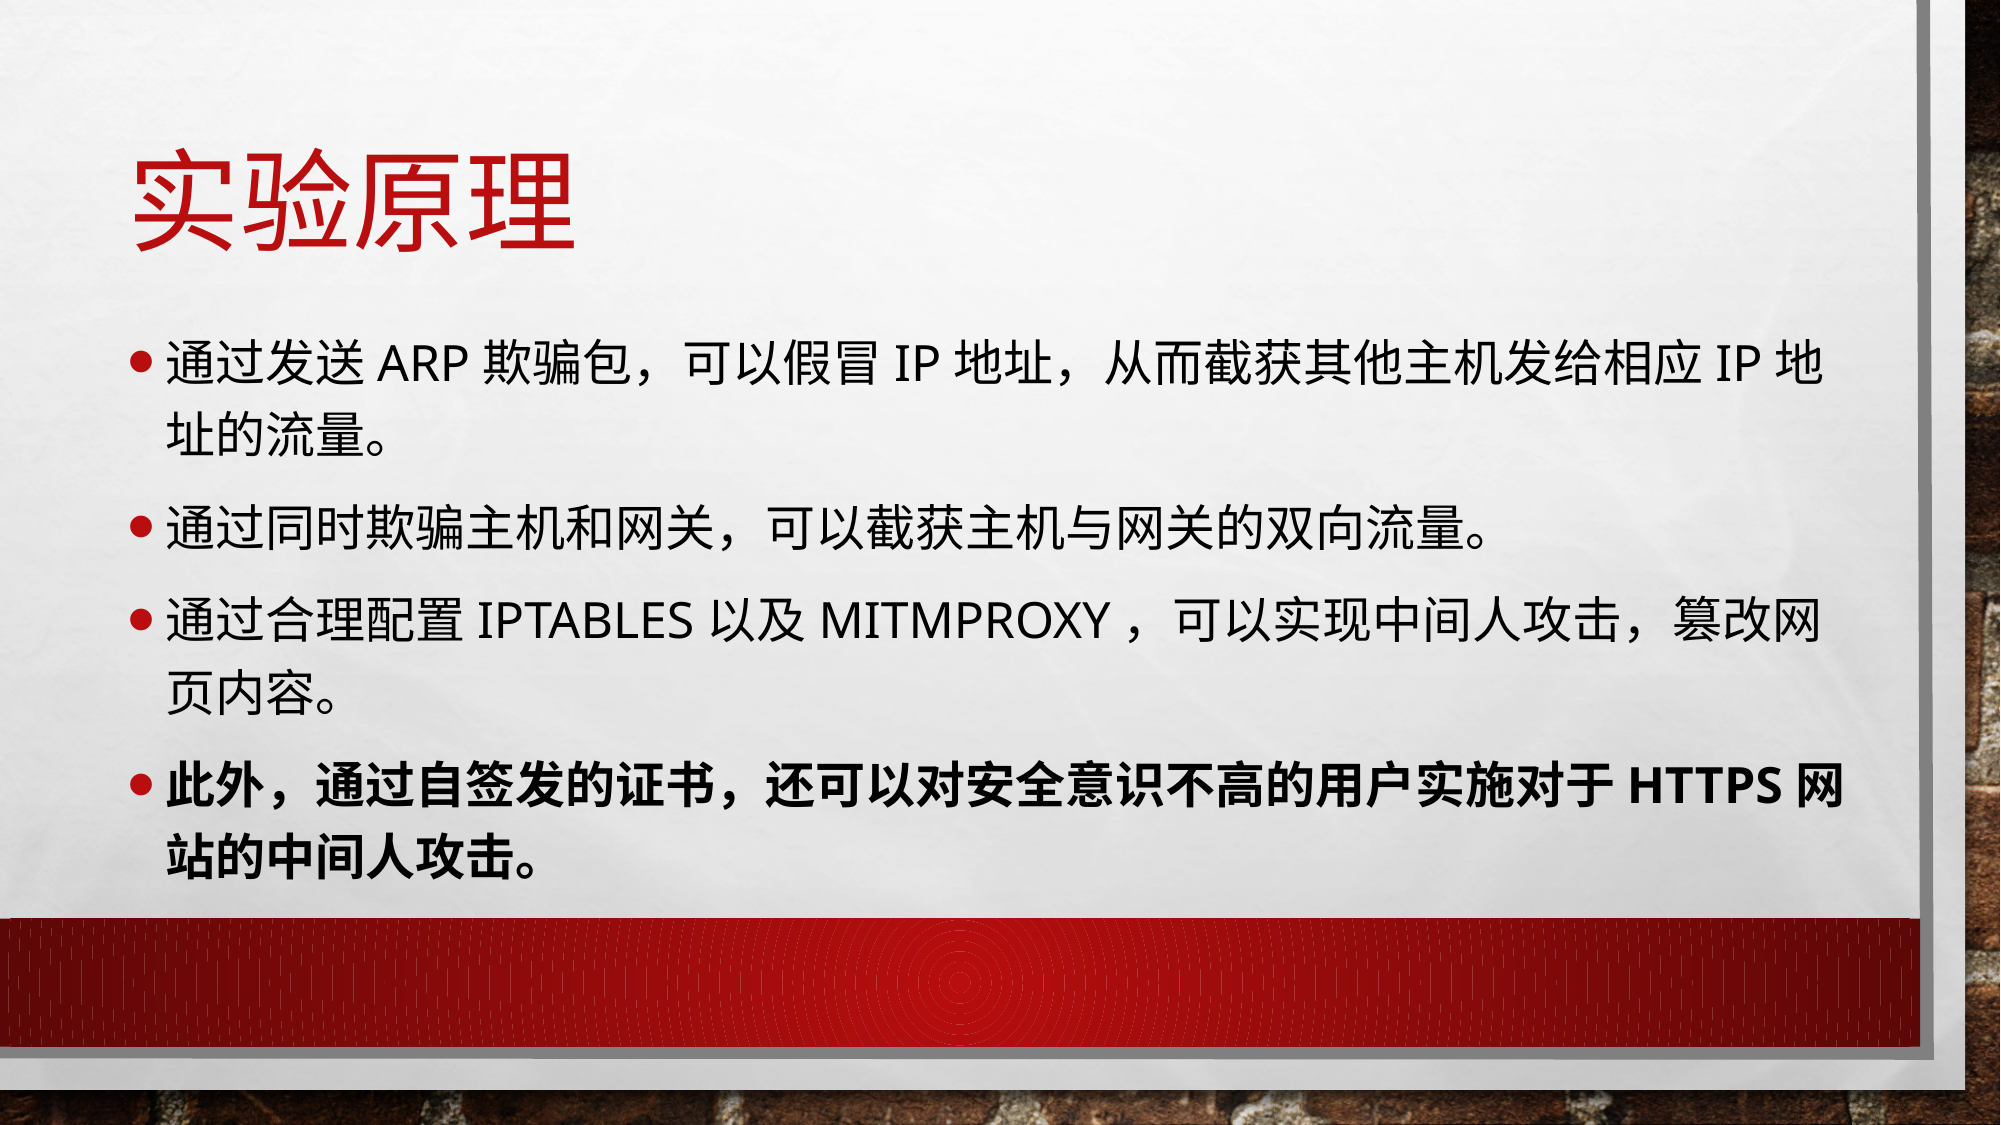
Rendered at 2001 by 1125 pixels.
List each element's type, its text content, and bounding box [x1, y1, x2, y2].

title 实验原理 [112, 112, 1818, 302]
list 通过发送ARP欺骗包，可以假冒IP地址，从而截获其他主机发给相应IP地址的流量。 通过同时欺骗主机和网关，可以截获主机与网关的双向流量。 通过合理配置iptables以及mitmproxy，可以实现中间人攻击，篡改网页内容。 此外，通过自签发的证书，还可以对安全意识不高的用户实施对于HTTPS网站的中间人攻击。 [112, 323, 1875, 882]
picture [0, 0, 2000, 1125]
